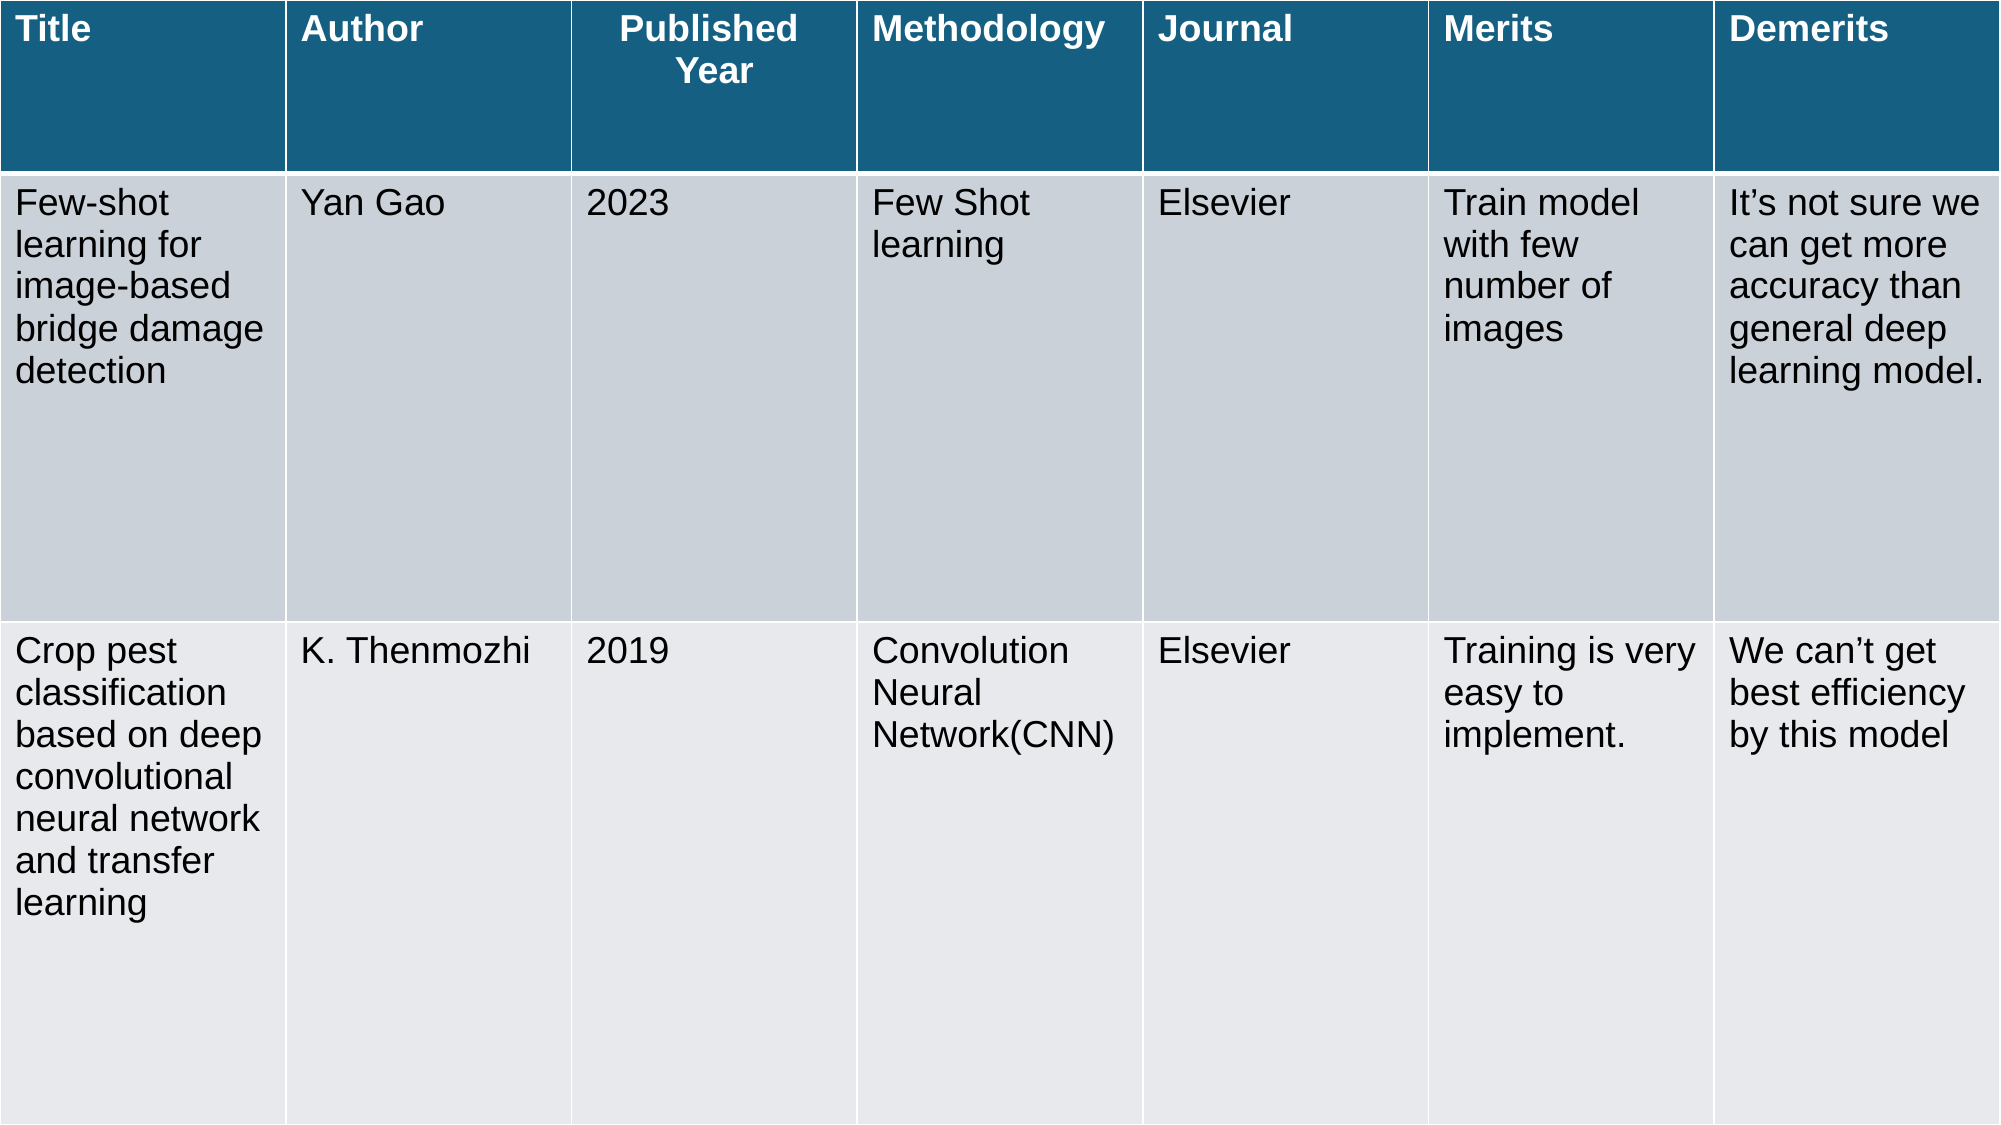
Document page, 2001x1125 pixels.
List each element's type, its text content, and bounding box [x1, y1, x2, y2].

table_cell Few Shot learning [858, 176, 1142, 621]
table_cell Training is very easy to implement. [1429, 623, 1713, 1124]
table_cell Elsevier [1144, 623, 1428, 1124]
table_cell K. Thenmozhi [287, 623, 571, 1124]
table_cell 2023 [572, 176, 856, 621]
table_header Author [287, 1, 571, 171]
table_header Methodology [858, 1, 1142, 171]
table_header Merits [1429, 1, 1713, 171]
table_cell Crop pest classification based on deep convolutional neural network and transfer learning [1, 623, 285, 1124]
table_cell Few-shot learning for image-based bridge damage detection [1, 176, 285, 621]
table_header Demerits [1715, 1, 1999, 171]
table_cell 2019 [572, 623, 856, 1124]
table_cell We can’t get best efficiency by this model [1715, 623, 1999, 1124]
table_header Title [1, 1, 285, 171]
table_cell Train model with few number of images [1429, 176, 1713, 621]
table_header Published Year [572, 1, 856, 171]
table_cell It’s not sure we can get more accuracy than general deep learning model. [1715, 176, 1999, 621]
table_cell Yan Gao [287, 176, 571, 621]
table_cell Elsevier [1144, 176, 1428, 621]
table_cell Convolution Neural Network(CNN) [858, 623, 1142, 1124]
table_header Journal [1144, 1, 1428, 171]
